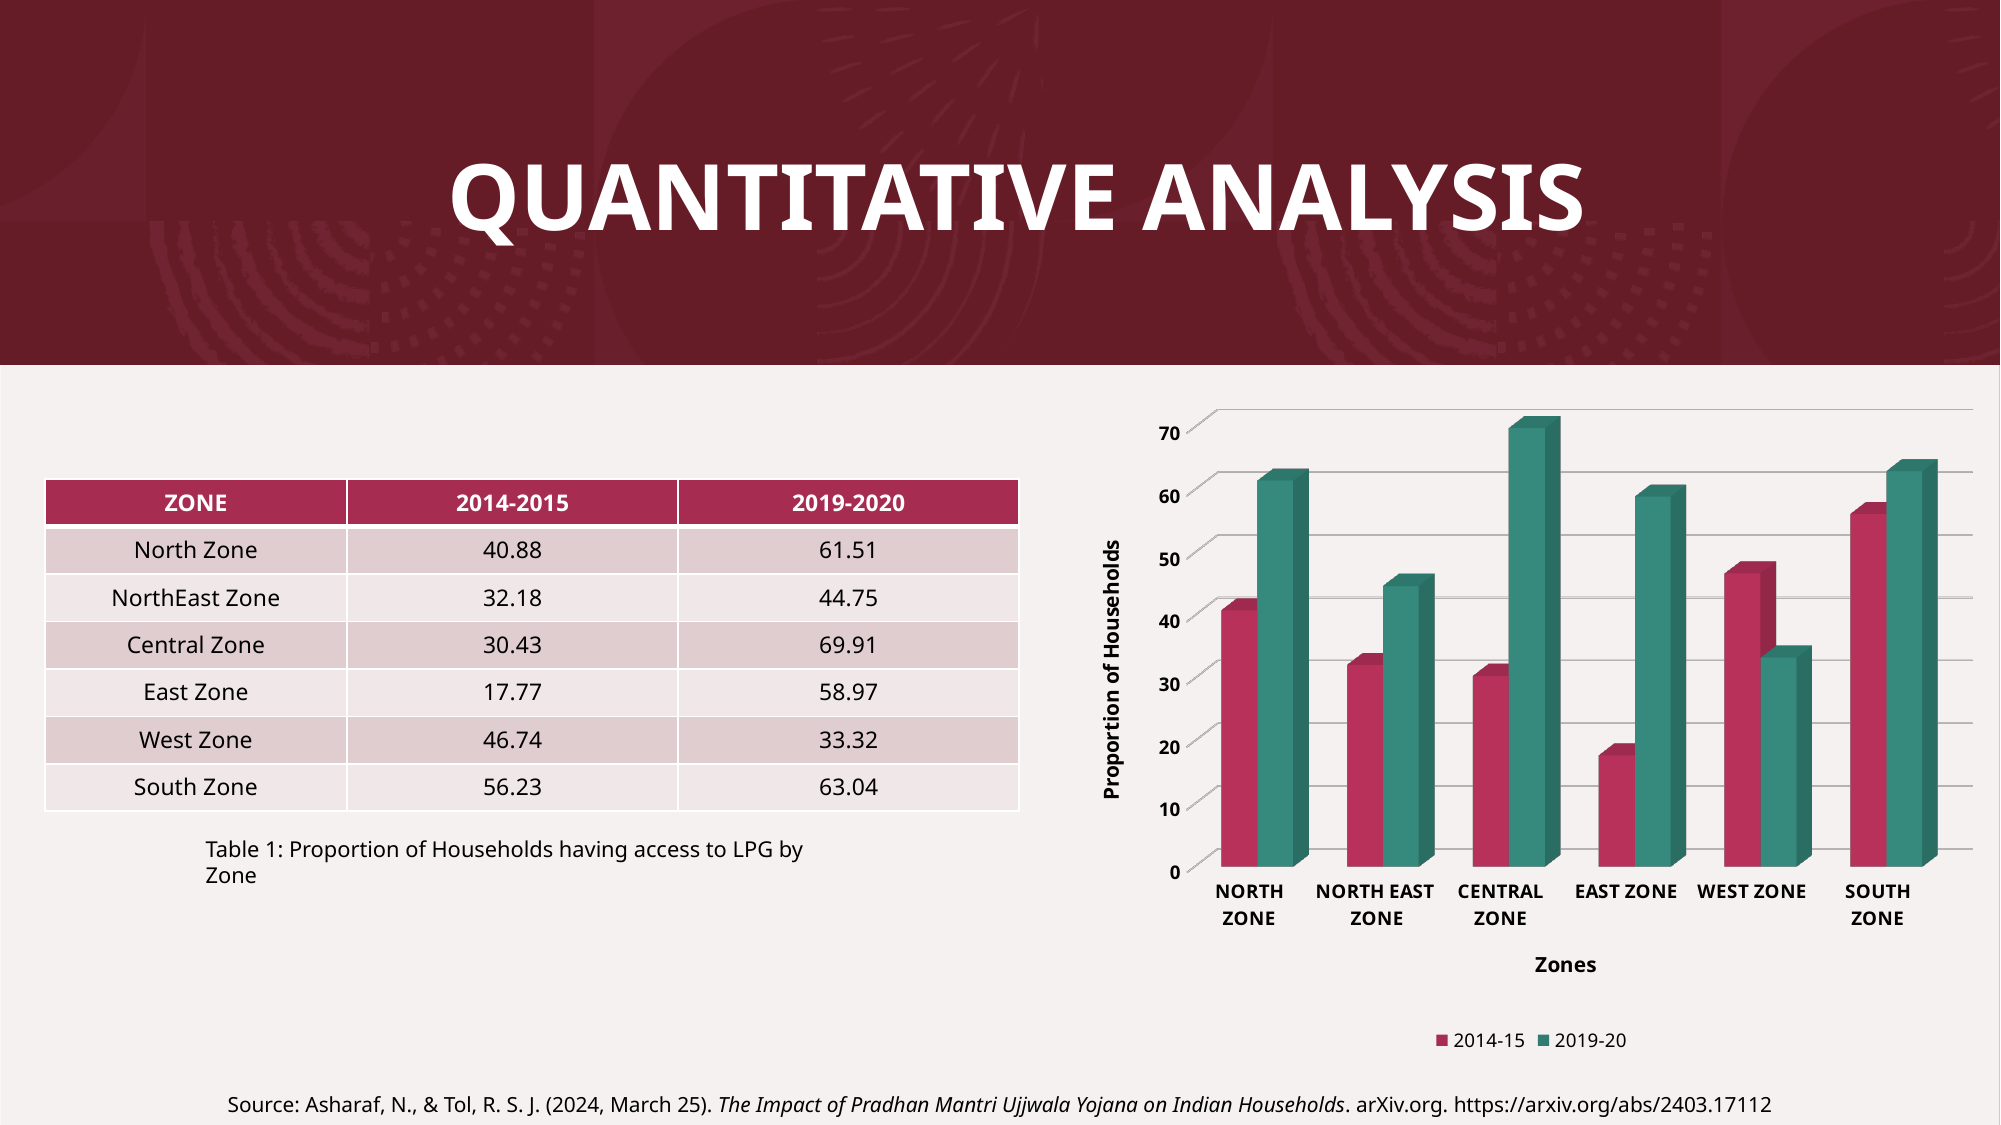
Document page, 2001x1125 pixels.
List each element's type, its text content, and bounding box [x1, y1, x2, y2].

table_cell 46.74 [348, 717, 677, 763]
text_box Table 1: Proportion of Households having access to LPG by Zone [190, 828, 874, 896]
table_cell 44.75 [679, 575, 1018, 621]
table_cell West Zone [46, 717, 346, 763]
table_cell 69.91 [679, 622, 1018, 668]
table_cell 32.18 [348, 575, 677, 621]
text_box [0, 366, 2000, 1125]
table_header 2014-2015 [348, 480, 677, 524]
title QUANTITATIVE ANALYSIS [196, 62, 1838, 325]
table_cell 17.77 [348, 670, 677, 716]
table_cell Central Zone [46, 622, 346, 668]
table_header ZONE [46, 480, 346, 524]
table_cell 30.43 [348, 622, 677, 668]
chart [1064, 396, 2000, 1060]
table_cell South Zone [46, 765, 346, 810]
text_box [0, 0, 2000, 366]
table_cell North Zone [46, 529, 346, 573]
table_cell 63.04 [679, 765, 1018, 810]
table_cell 58.97 [679, 670, 1018, 716]
table_cell 56.23 [348, 765, 677, 810]
table_header 2019-2020 [679, 480, 1018, 524]
table_cell 61.51 [679, 529, 1018, 573]
table_cell 33.32 [679, 717, 1018, 763]
text_box Source: Asharaf, N., & Tol, R. S. J. (2024, March 25). The Impact of Pradhan Mantri Ujjwala Yojana on Indian Households. arXiv.org. https://arxiv.org/abs/2403.17112 [177, 1084, 1822, 1125]
table_cell NorthEast Zone [46, 575, 346, 621]
table_cell East Zone [46, 670, 346, 716]
table_cell 40.88 [348, 529, 677, 573]
